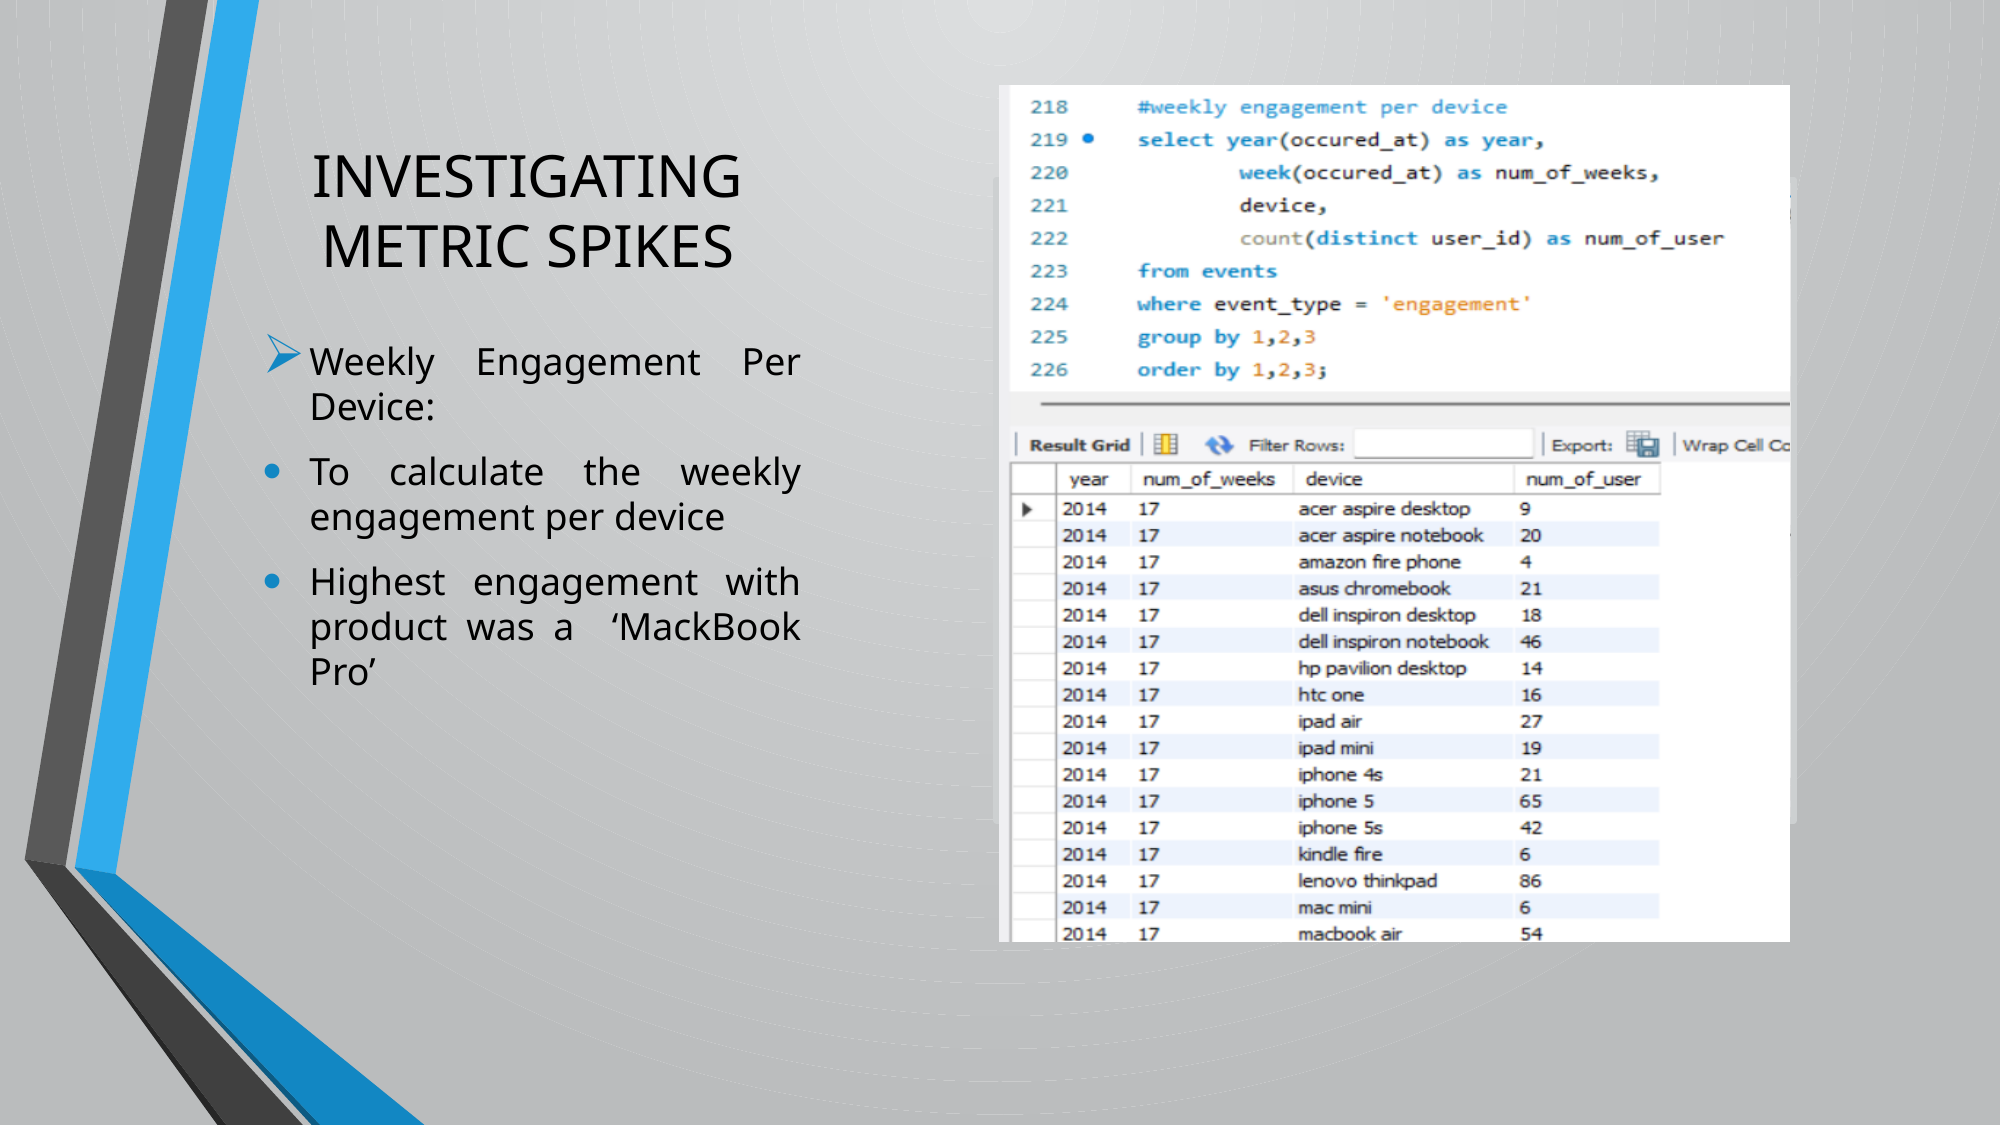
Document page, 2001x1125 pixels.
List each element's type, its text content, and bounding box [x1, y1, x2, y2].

picture [998, 85, 1791, 943]
list Weekly Engagement Per Device: To calculate the weekly engagement per device Highest engagement with product was a ‘MackBook Pro’ [238, 330, 817, 897]
title INVESTIGATING METRIC SPIKES [238, 131, 818, 305]
